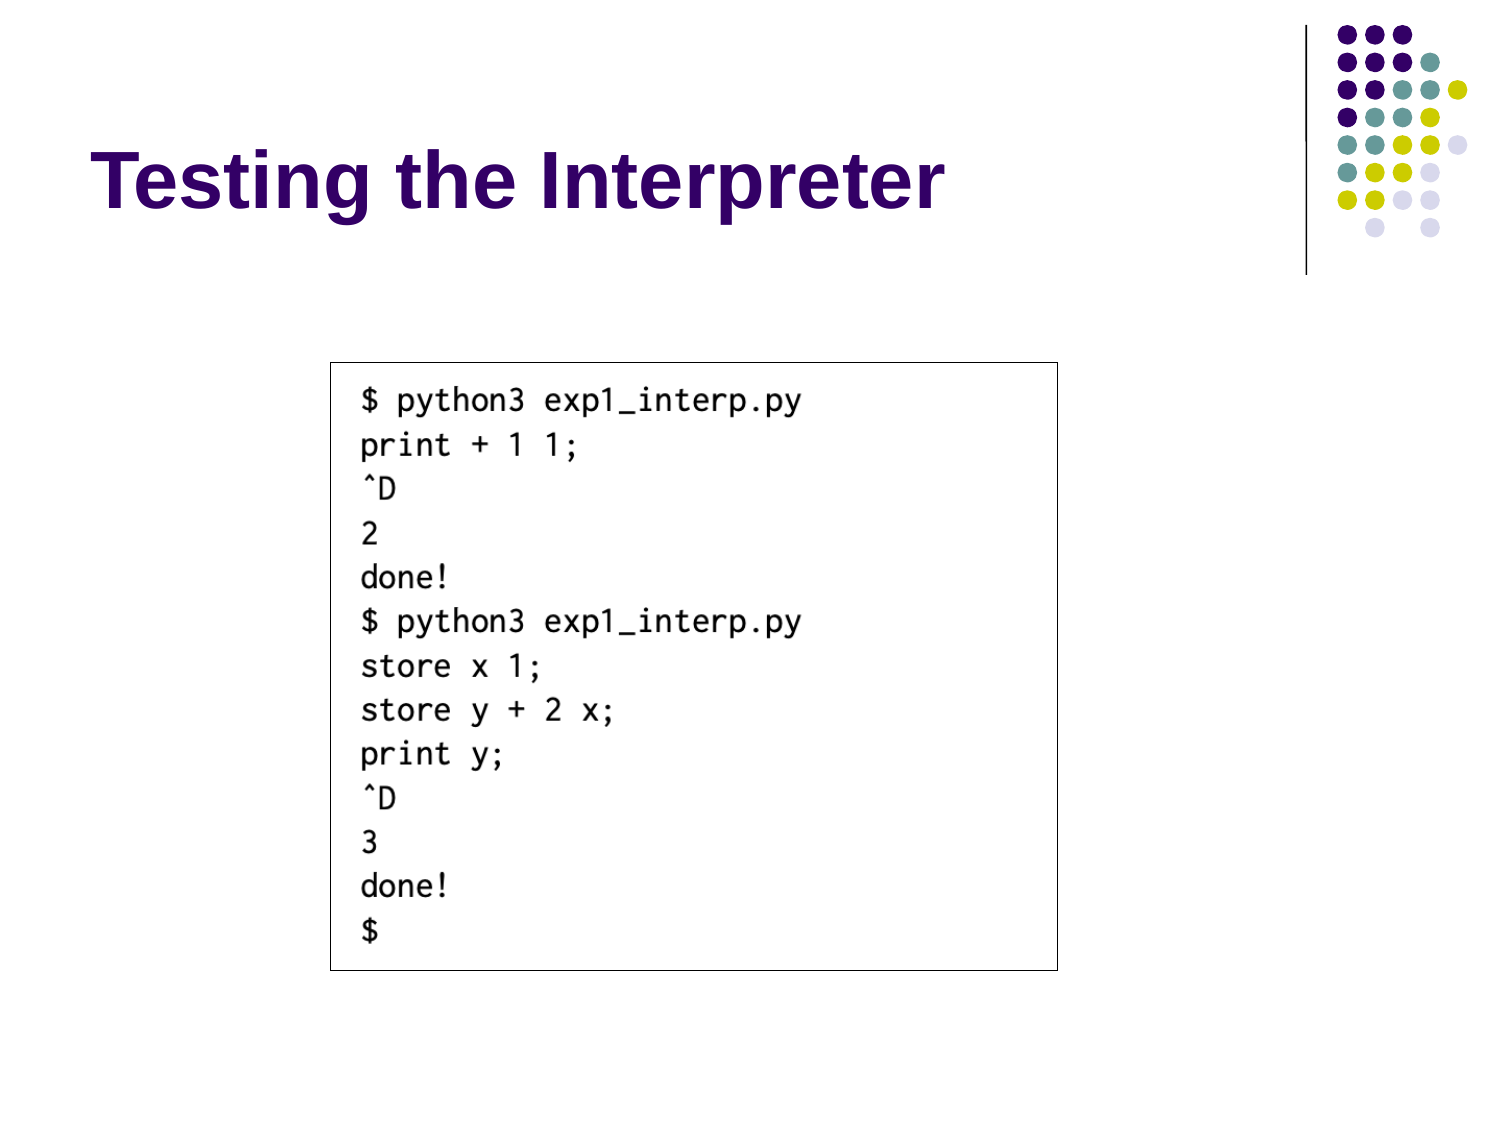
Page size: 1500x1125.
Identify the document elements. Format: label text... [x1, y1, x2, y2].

picture [329, 362, 1058, 972]
title Testing the Interpreter [75, 20, 1313, 233]
